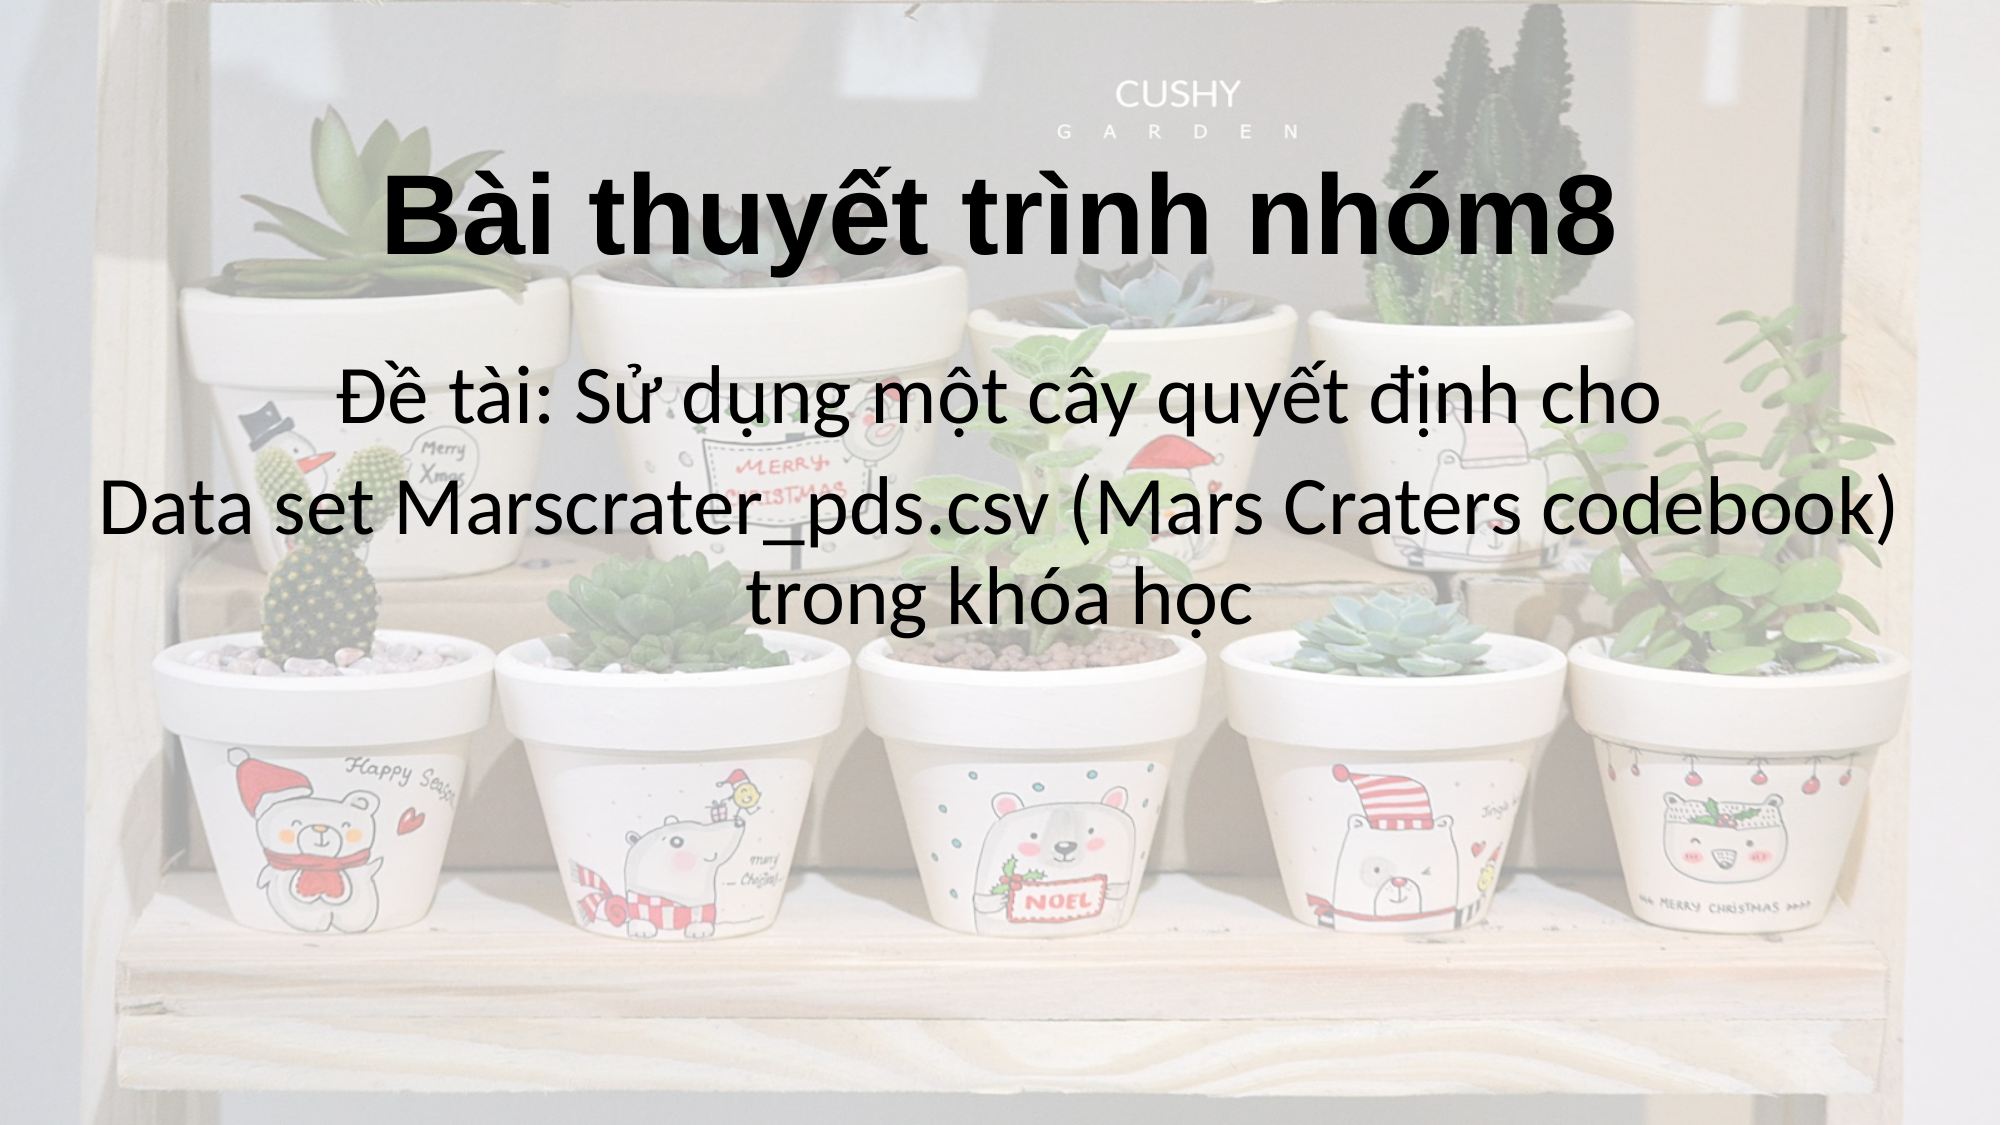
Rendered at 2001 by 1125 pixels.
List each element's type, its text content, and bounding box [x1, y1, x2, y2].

subtitle Đề tài: Sử dụng một cây quyết định cho Data set Marscrater_pds.csv (Mars Craters codebook) trong khóa học [0, 344, 2000, 617]
title Bài thuyết trình nhóm8 [249, 148, 1750, 287]
